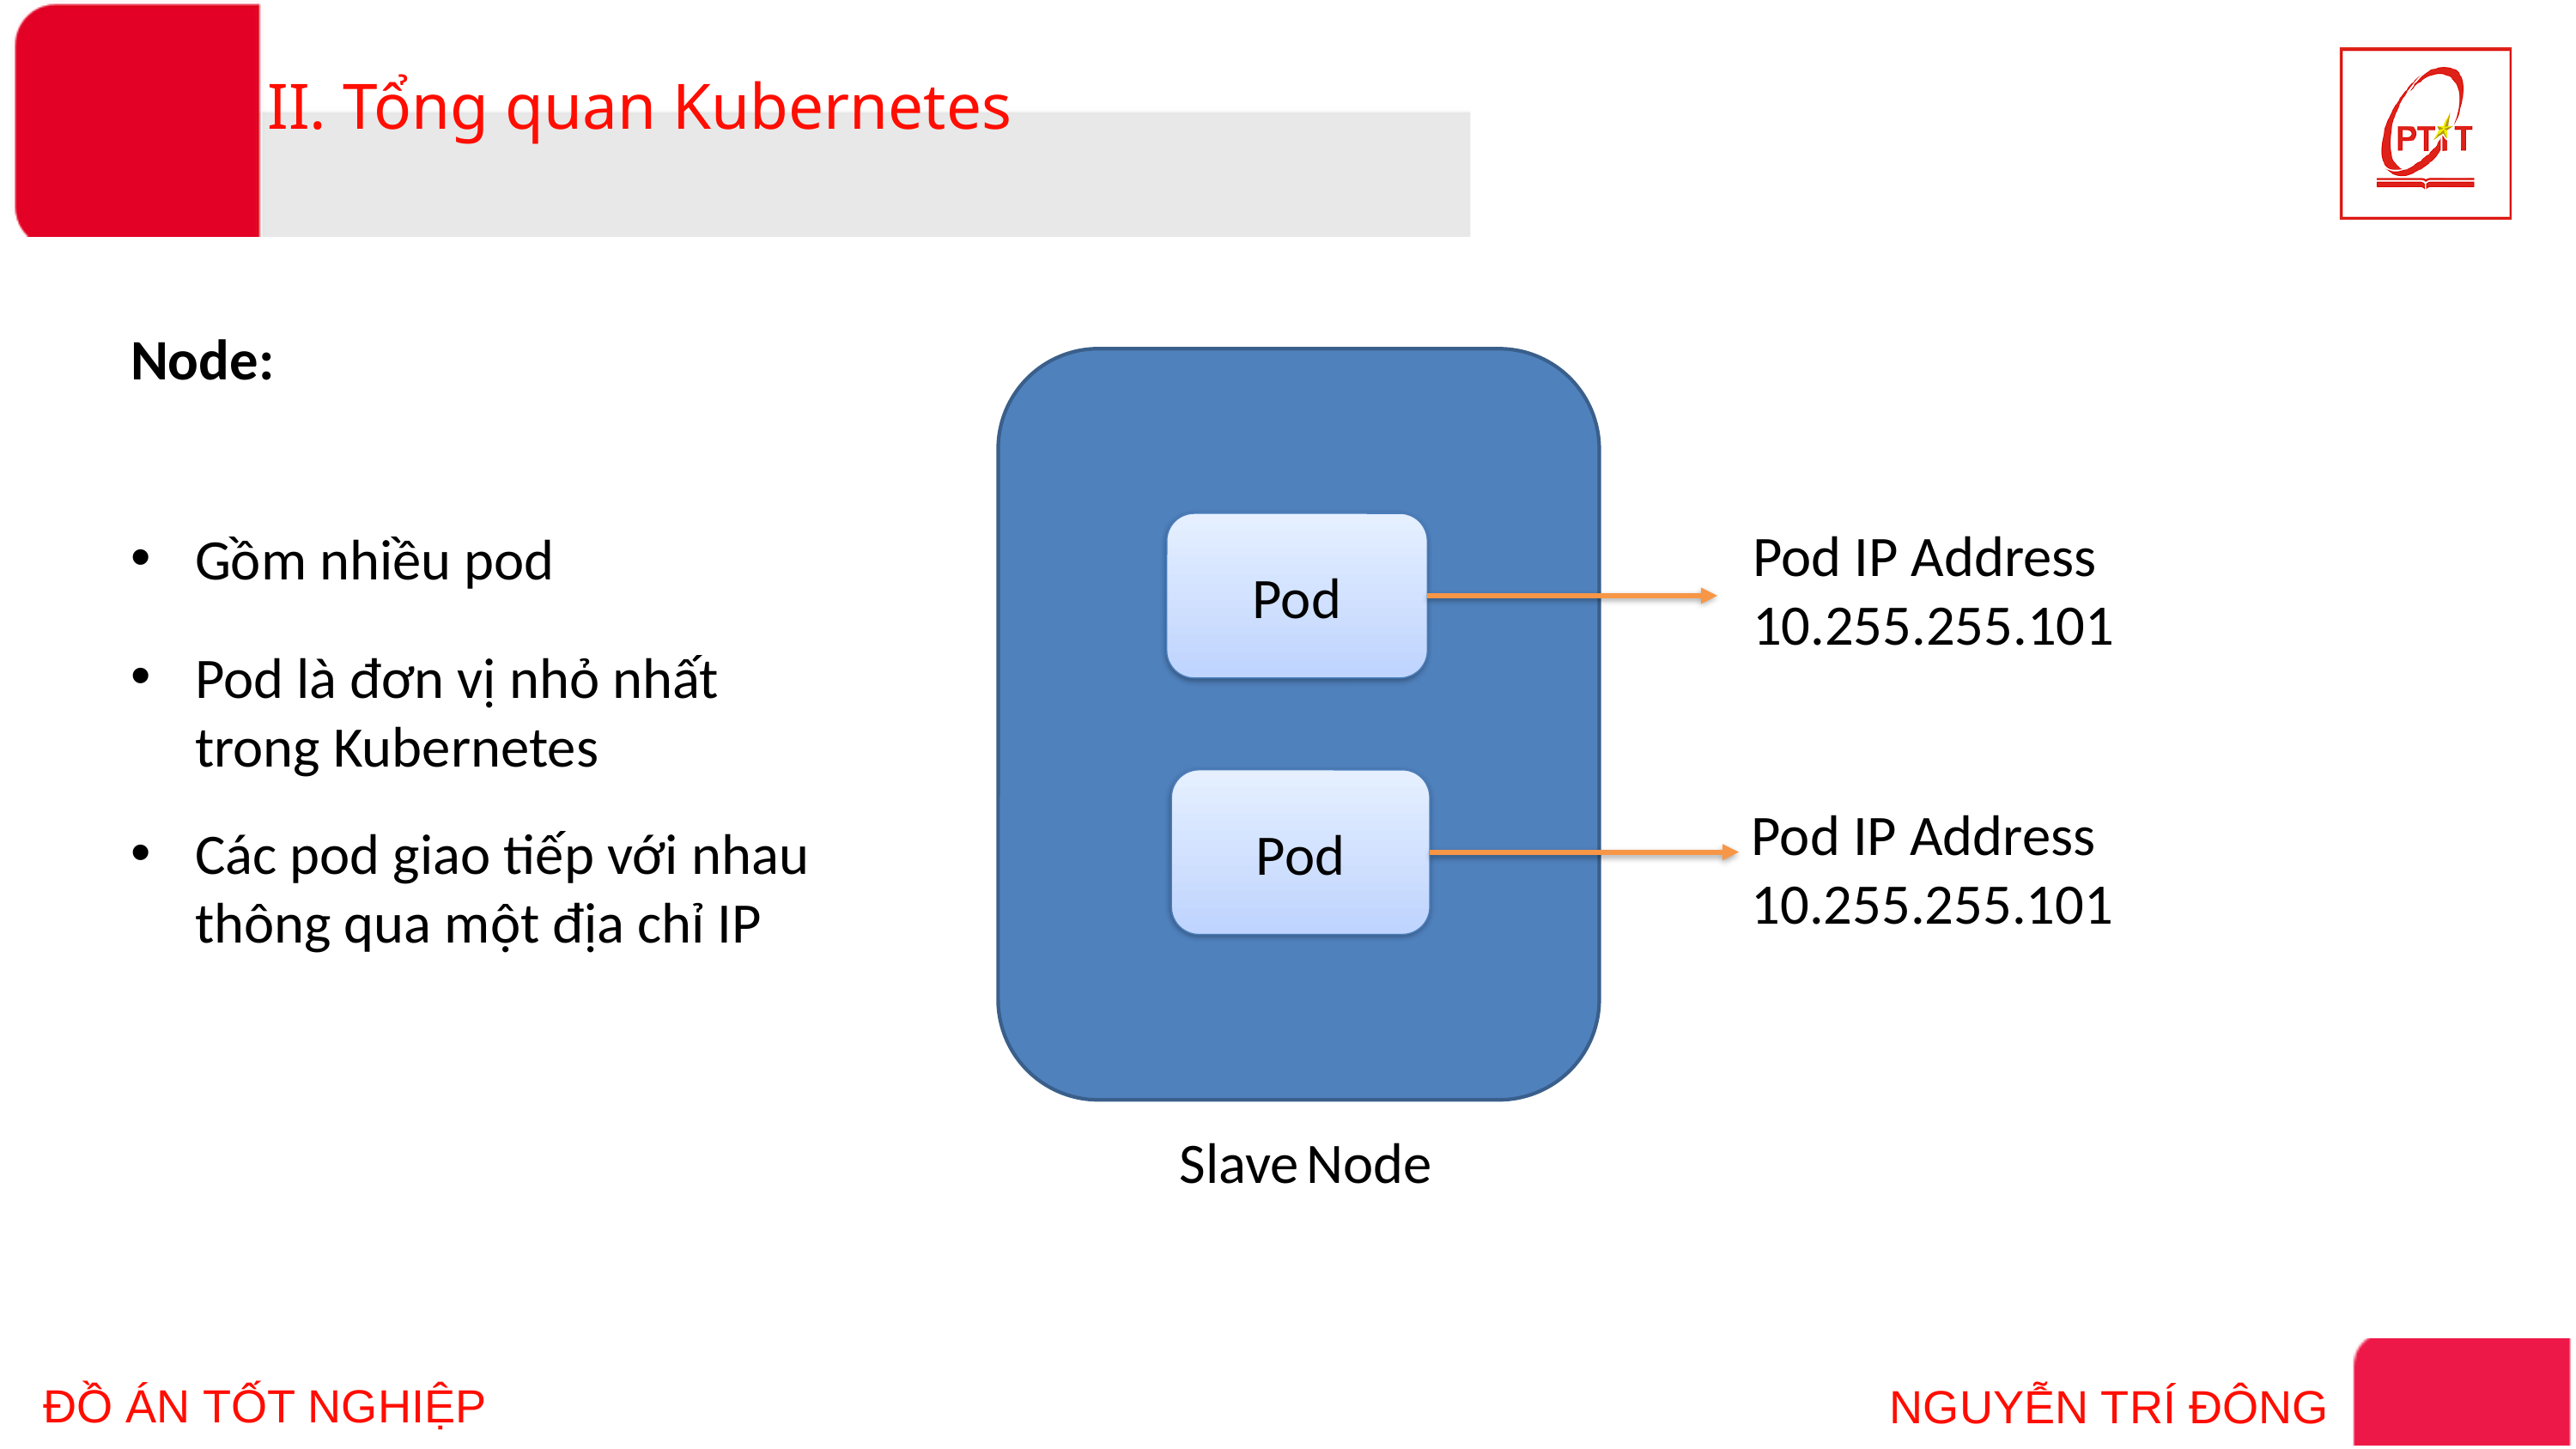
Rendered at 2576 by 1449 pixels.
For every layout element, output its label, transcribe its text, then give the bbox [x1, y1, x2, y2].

text_box [2339, 47, 2512, 220]
text_box II. Tổng quan Kubernetes [267, 15, 1600, 142]
text_box [0, 1338, 2576, 1446]
text_box Các pod giao tiếp với nhau thông qua một địa chỉ IP [118, 811, 880, 961]
text_box Pod IP Address 10.255.255.101 [1738, 791, 2201, 943]
text_box [0, 0, 1471, 237]
text_box Gồm nhiều pod [118, 516, 704, 597]
text_box Node: [118, 316, 483, 398]
text_box Pod là đơn vị nhỏ nhất trong Kubernetes [118, 634, 816, 785]
text_box ĐỒ ÁN TỐT NGHIỆP [0, 1325, 558, 1433]
text_box NGUYỄN TRÍ ĐÔNG [1856, 1325, 2362, 1434]
text_box Slave Node [1166, 1119, 1545, 1202]
text_box Pod IP Address 10.255.255.101 [1740, 512, 2202, 663]
text_box Pod [1165, 512, 1429, 679]
text_box Pod [1170, 768, 1431, 936]
text_box [996, 347, 1601, 1102]
